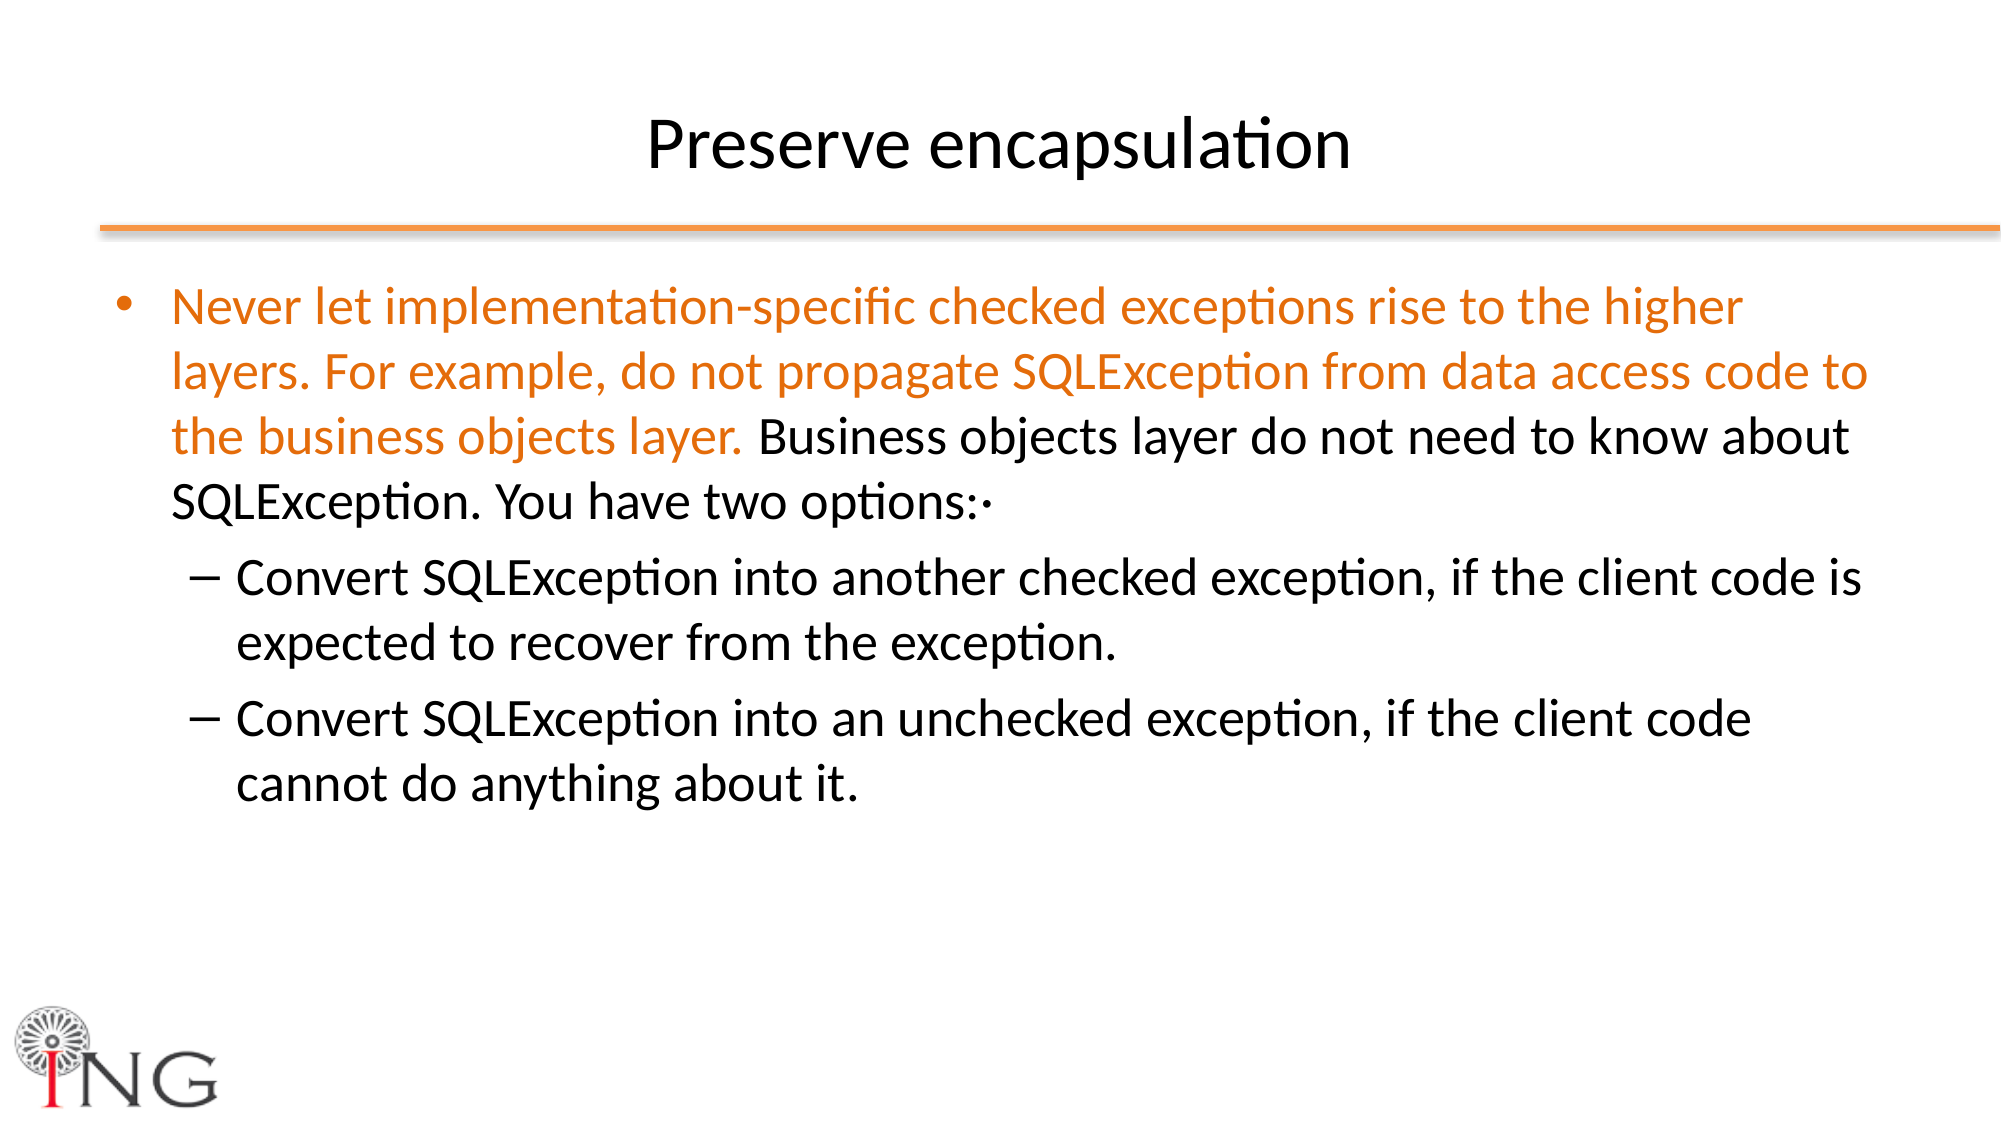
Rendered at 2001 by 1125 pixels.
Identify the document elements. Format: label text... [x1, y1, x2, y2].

list Never let implementation-specific checked exceptions rise to the higher layers. For example, do not propagate SQLException from data access code to the business objects layer. Business objects layer do not need to know about SQLException. You have two options:· Convert SQLException into another checked exception, if the client code is expected to recover from the exception. Convert SQLException into an unchecked exception, if the client code cannot do anything about it. [99, 262, 1900, 1005]
picture [0, 987, 244, 1125]
title Preserve encapsulation [99, 45, 1900, 233]
